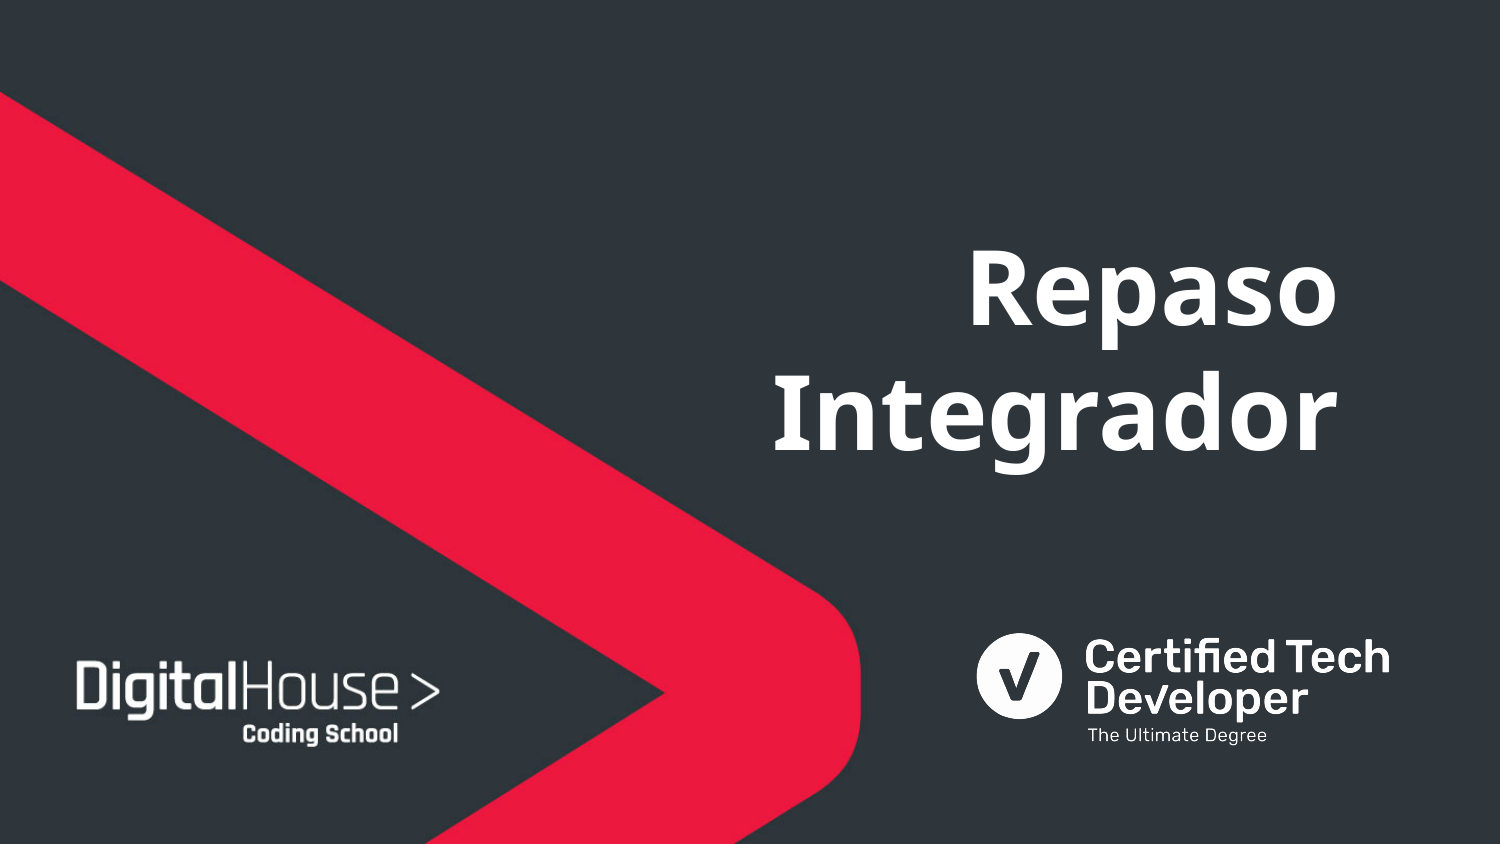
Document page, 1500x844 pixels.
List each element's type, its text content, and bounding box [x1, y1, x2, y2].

picture [0, 0, 1500, 844]
title Repaso Integrador [703, 206, 1370, 676]
